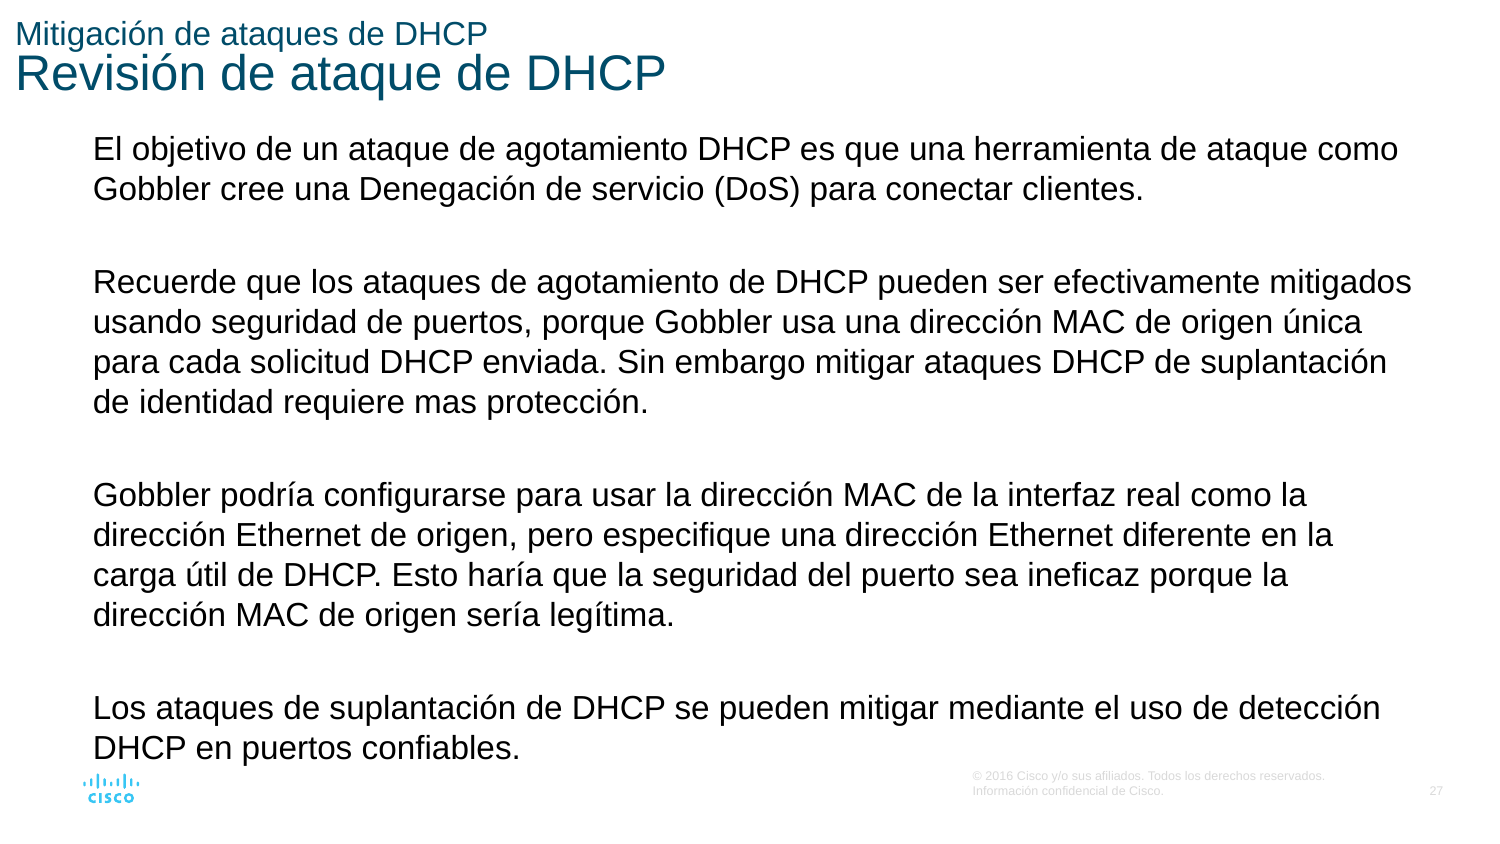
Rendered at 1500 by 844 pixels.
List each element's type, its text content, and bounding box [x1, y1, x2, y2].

list El objetivo de un ataque de agotamiento DHCP es que una herramienta de ataque como Gobbler cree una Denegación de servicio (DoS) para conectar clientes. Recuerde que los ataques de agotamiento de DHCP pueden ser efectivamente mitigados usando seguridad de puertos, porque Gobbler usa una dirección MAC de origen única para cada solicitud DHCP enviada. Sin embargo mitigar ataques DHCP de suplantación de identidad requiere mas protección. Gobbler podría configurarse para usar la dirección MAC de la interfaz real como la dirección Ethernet de origen, pero especifique una dirección Ethernet diferente en la carga útil de DHCP. Esto haría que la seguridad del puerto sea ineficaz porque la dirección MAC de origen sería legítima. Los ataques de suplantación de DHCP se pueden mitigar mediante el uso de detección DHCP en puertos confiables. [77, 120, 1437, 726]
title Mitigación de ataques de DHCP Revisión de ataque de DHCP [0, 0, 1369, 121]
